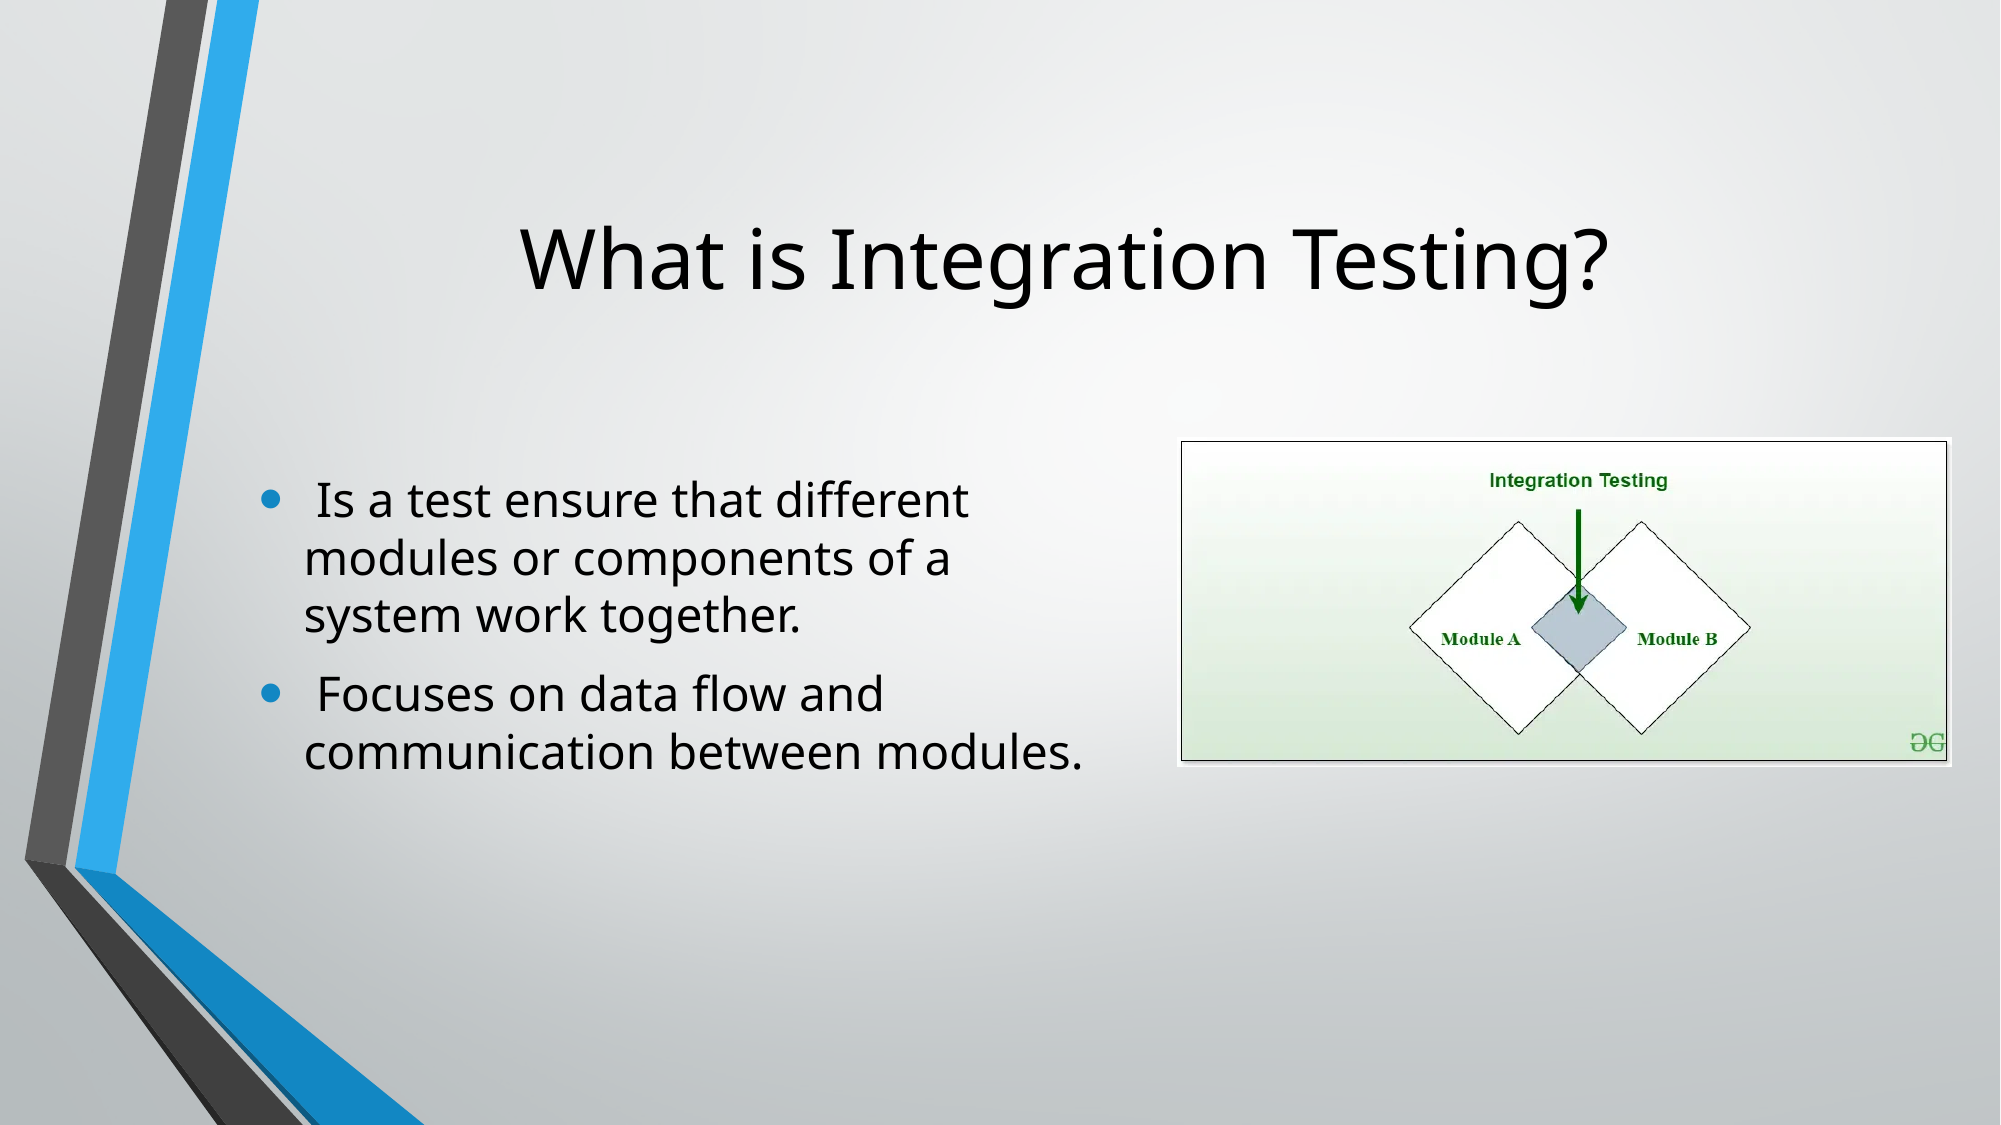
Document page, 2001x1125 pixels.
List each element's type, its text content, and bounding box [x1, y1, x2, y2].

list Is a test ensure that different modules or components of a system work together. Focuses on data flow and communication between modules. [243, 437, 1107, 812]
title What is Integration Testing? [243, 112, 1887, 400]
picture [1177, 437, 1952, 768]
